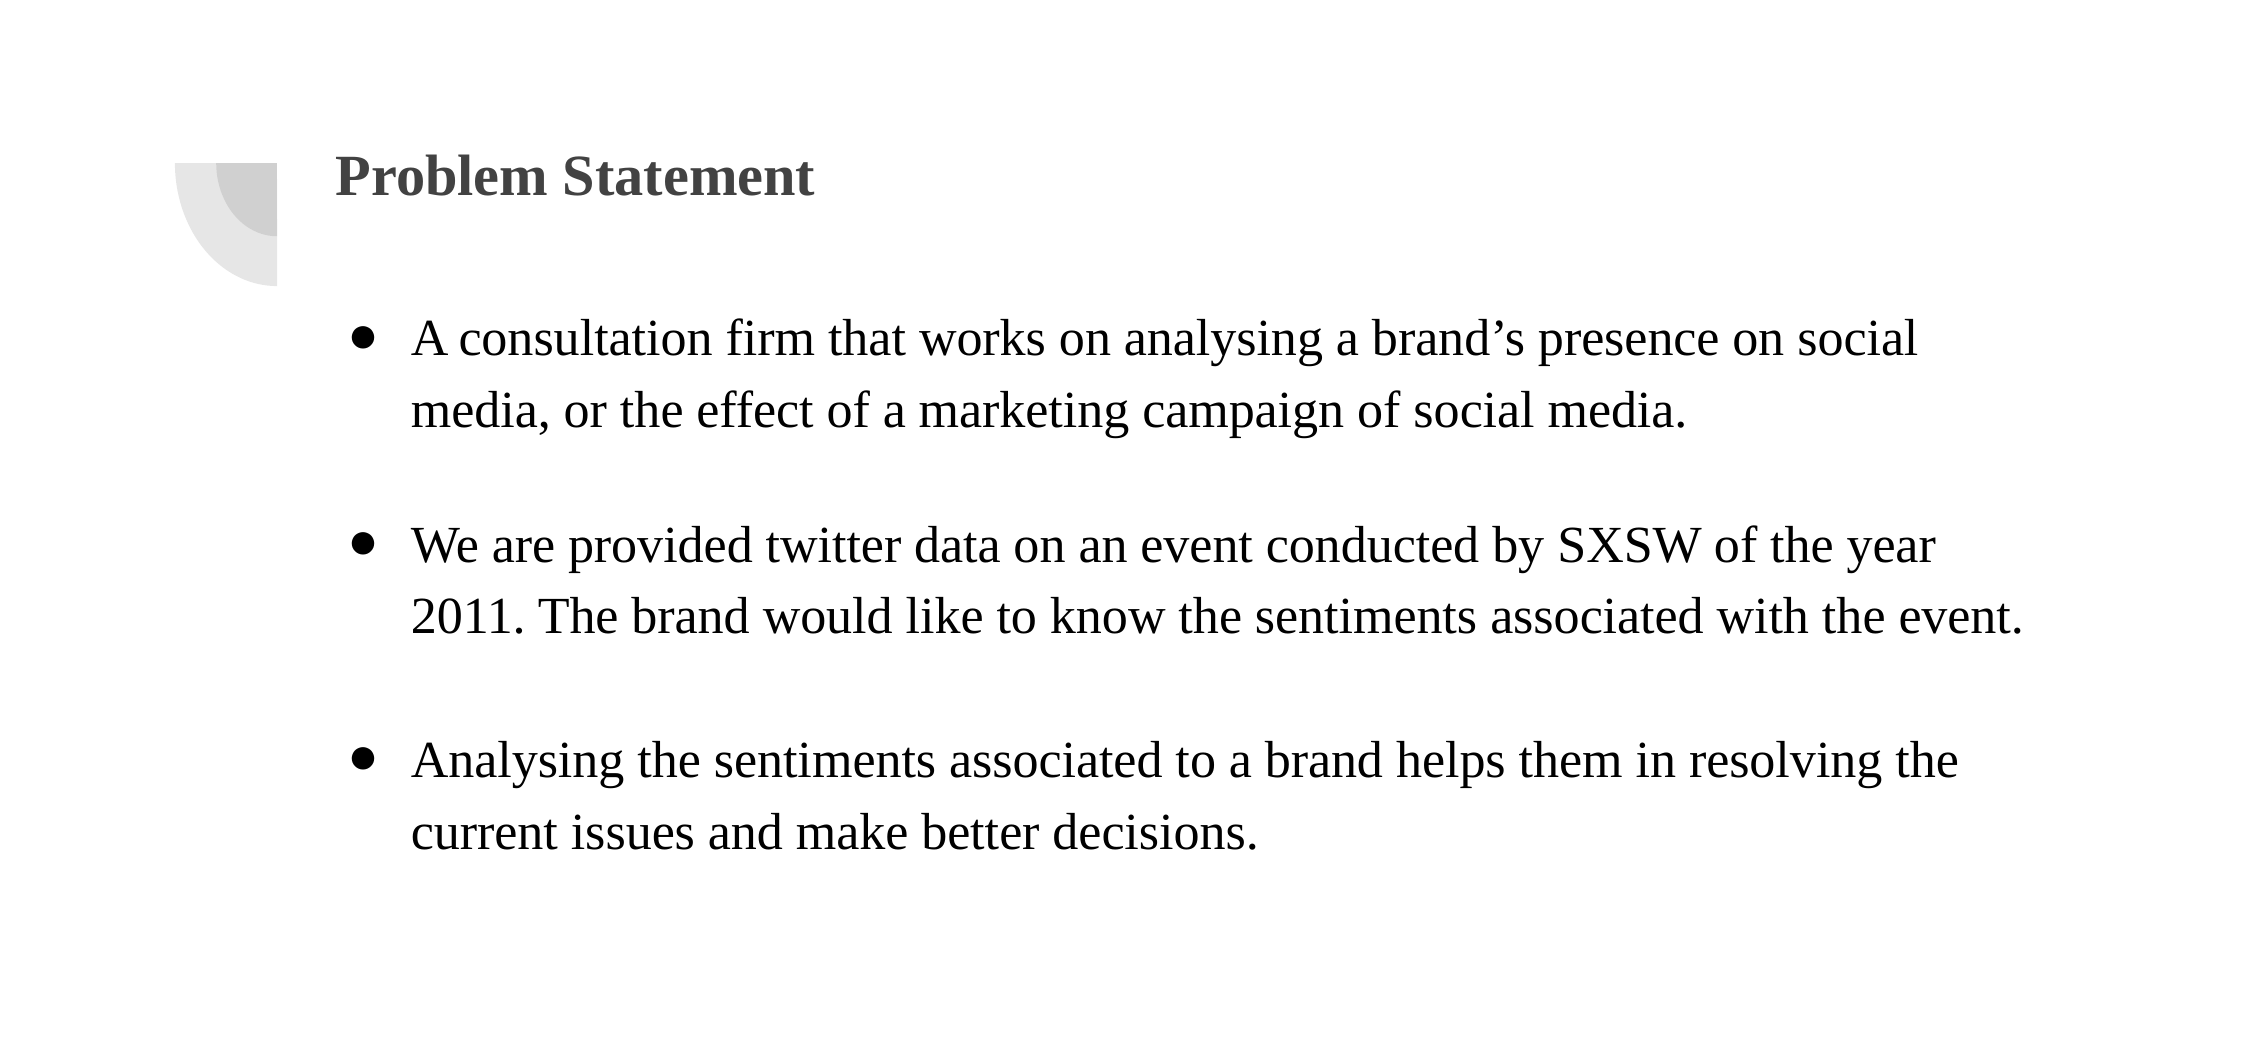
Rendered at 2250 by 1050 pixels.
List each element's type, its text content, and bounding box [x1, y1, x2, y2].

list A consultation firm that works on analysing a brand’s presence on social media, or the effect of a marketing campaign of social media. We are provided twitter data on an event conducted by SXSW of the year 2011. The brand would like to know the sentiments associated with the event. Analysing the sentiments associated to a brand helps them in resolving the current issues and make better decisions. [320, 279, 2051, 948]
title Problem Statement [320, 122, 2051, 279]
